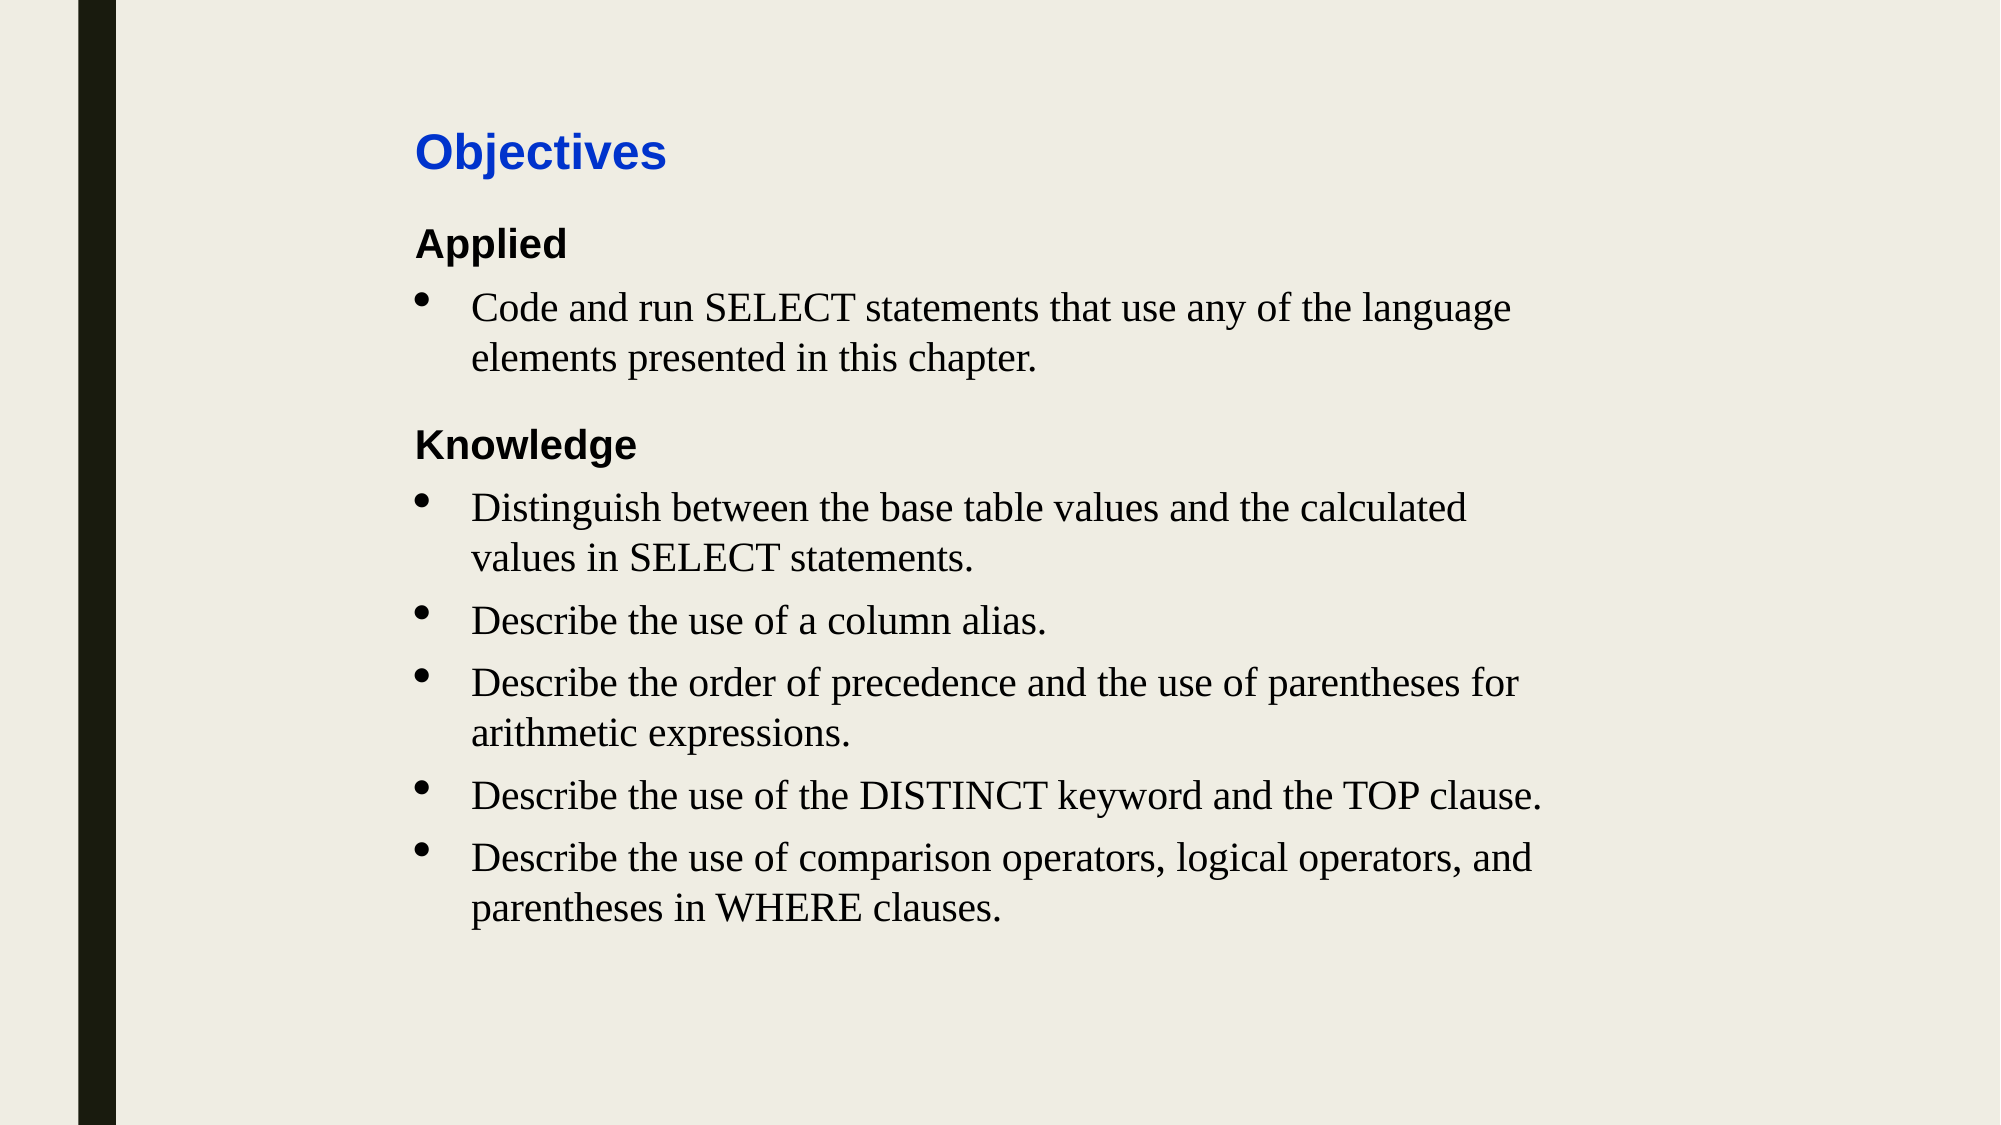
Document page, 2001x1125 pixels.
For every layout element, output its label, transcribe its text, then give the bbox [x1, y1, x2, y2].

text_box Objectives Applied Code and run SELECT statements that use any of the language elements presented in this chapter. Knowledge Distinguish between the base table values and the calculated values in SELECT statements. Describe the use of a column alias. Describe the order of precedence and the use of parentheses for arithmetic expressions. Describe the use of the DISTINCT keyword and the TOP clause. Describe the use of comparison operators, logical operators, and parentheses in WHERE clauses. [399, 112, 1623, 938]
